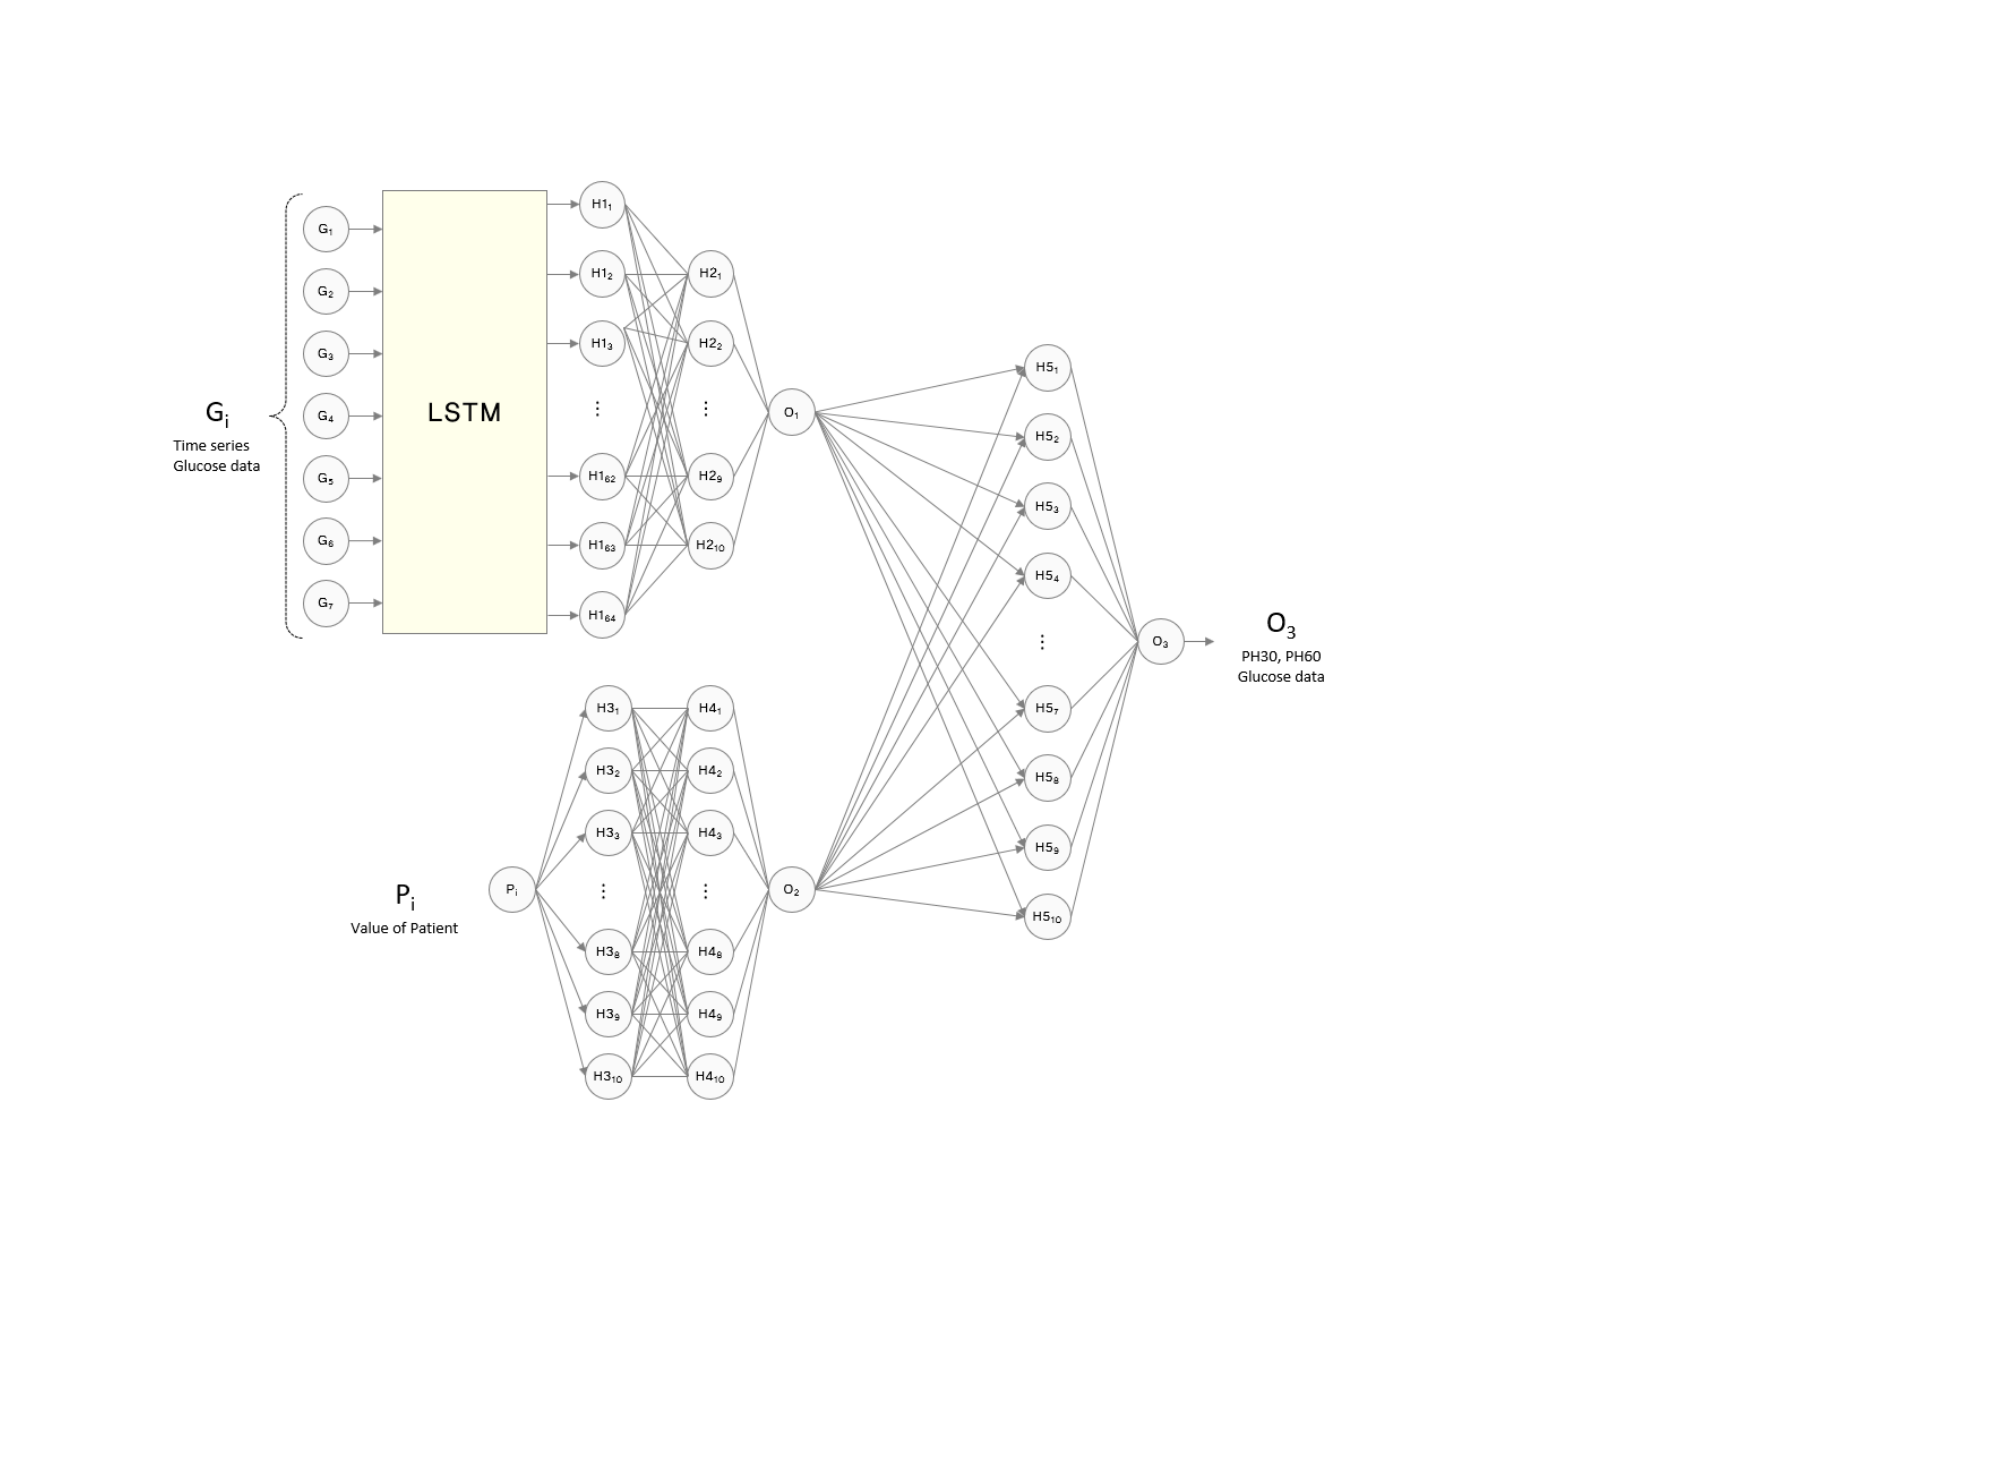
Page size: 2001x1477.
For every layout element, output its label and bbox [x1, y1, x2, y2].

picture [157, 172, 1341, 1110]
